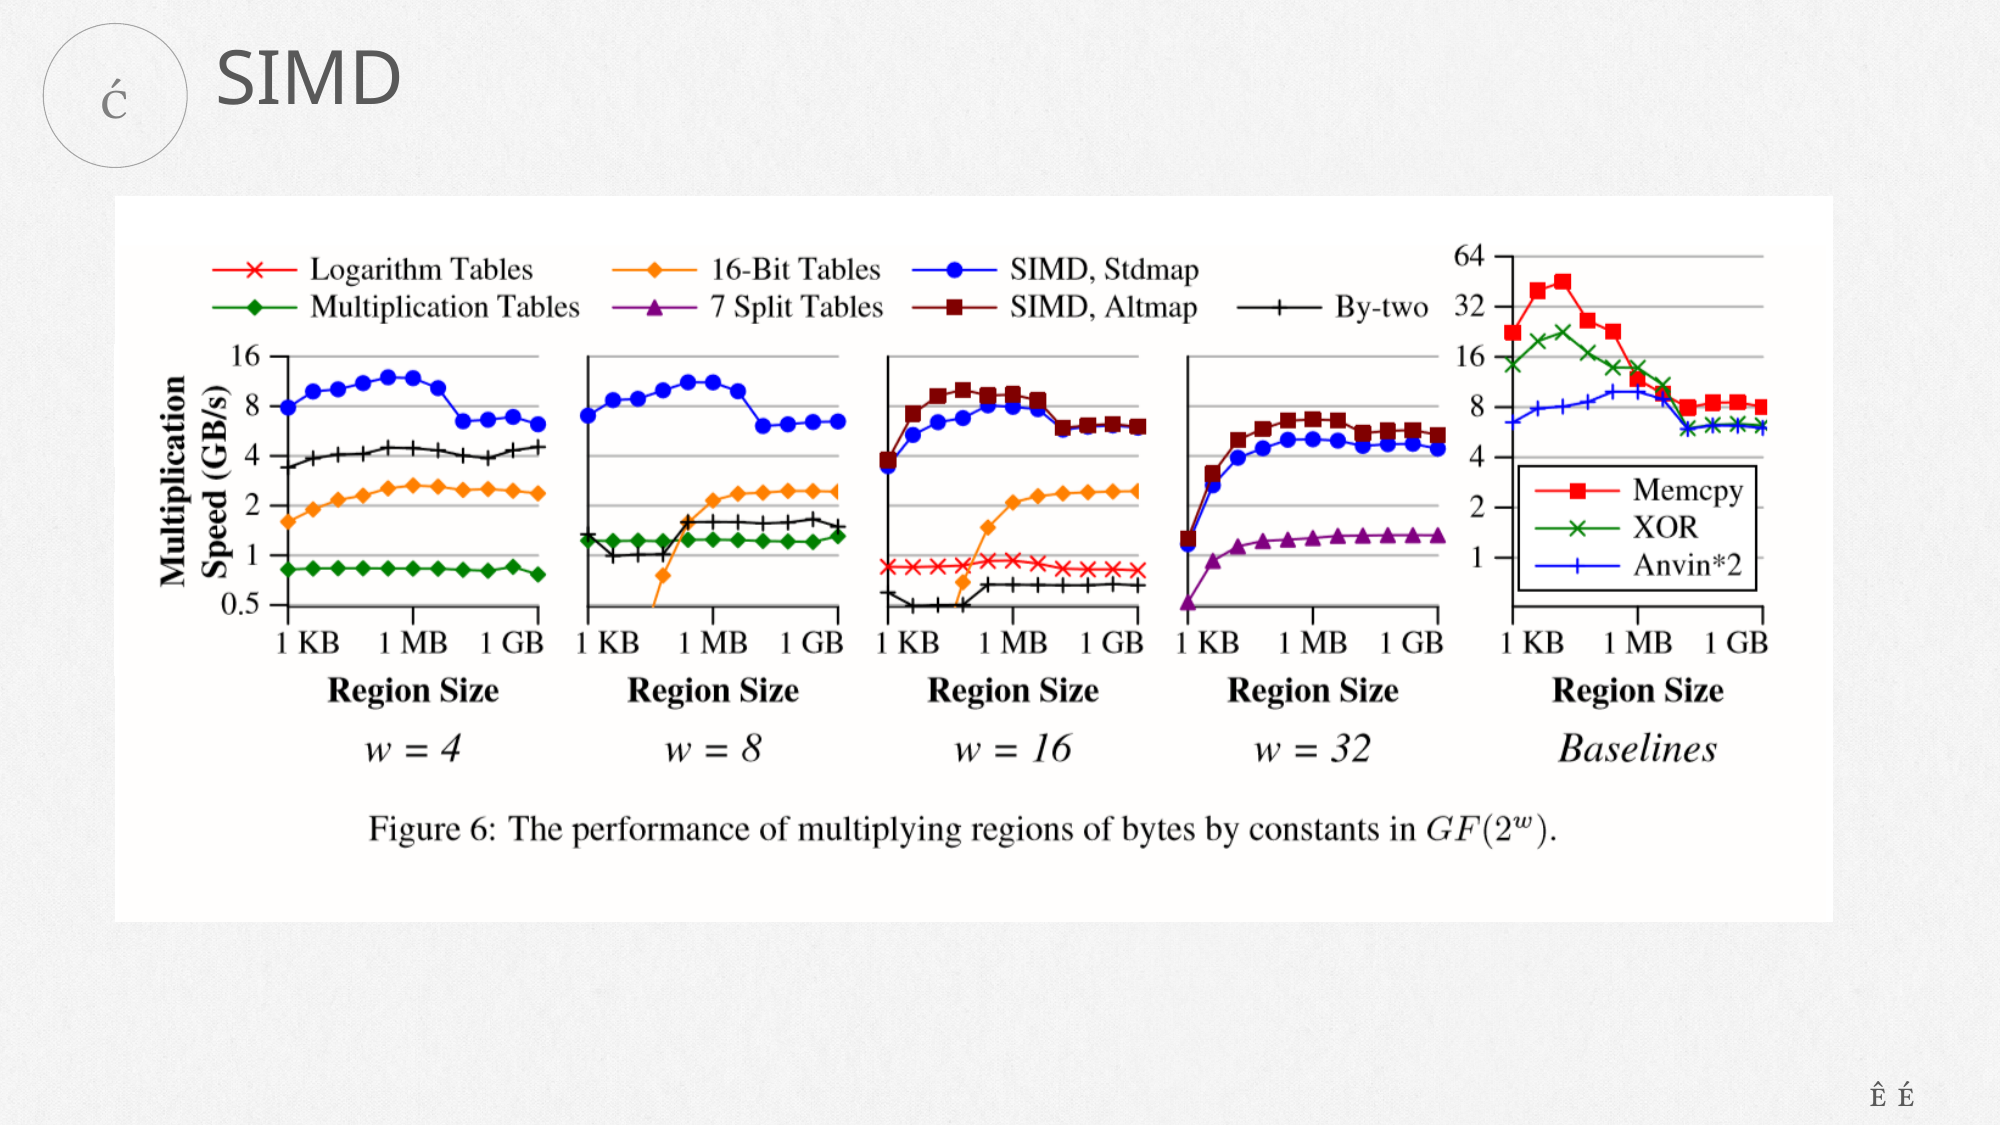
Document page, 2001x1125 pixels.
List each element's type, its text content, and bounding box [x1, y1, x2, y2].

picture [115, 196, 1833, 922]
text_box   [1854, 1061, 1979, 1122]
text_box SIMD [200, 22, 420, 127]
text_box  [42, 22, 189, 169]
